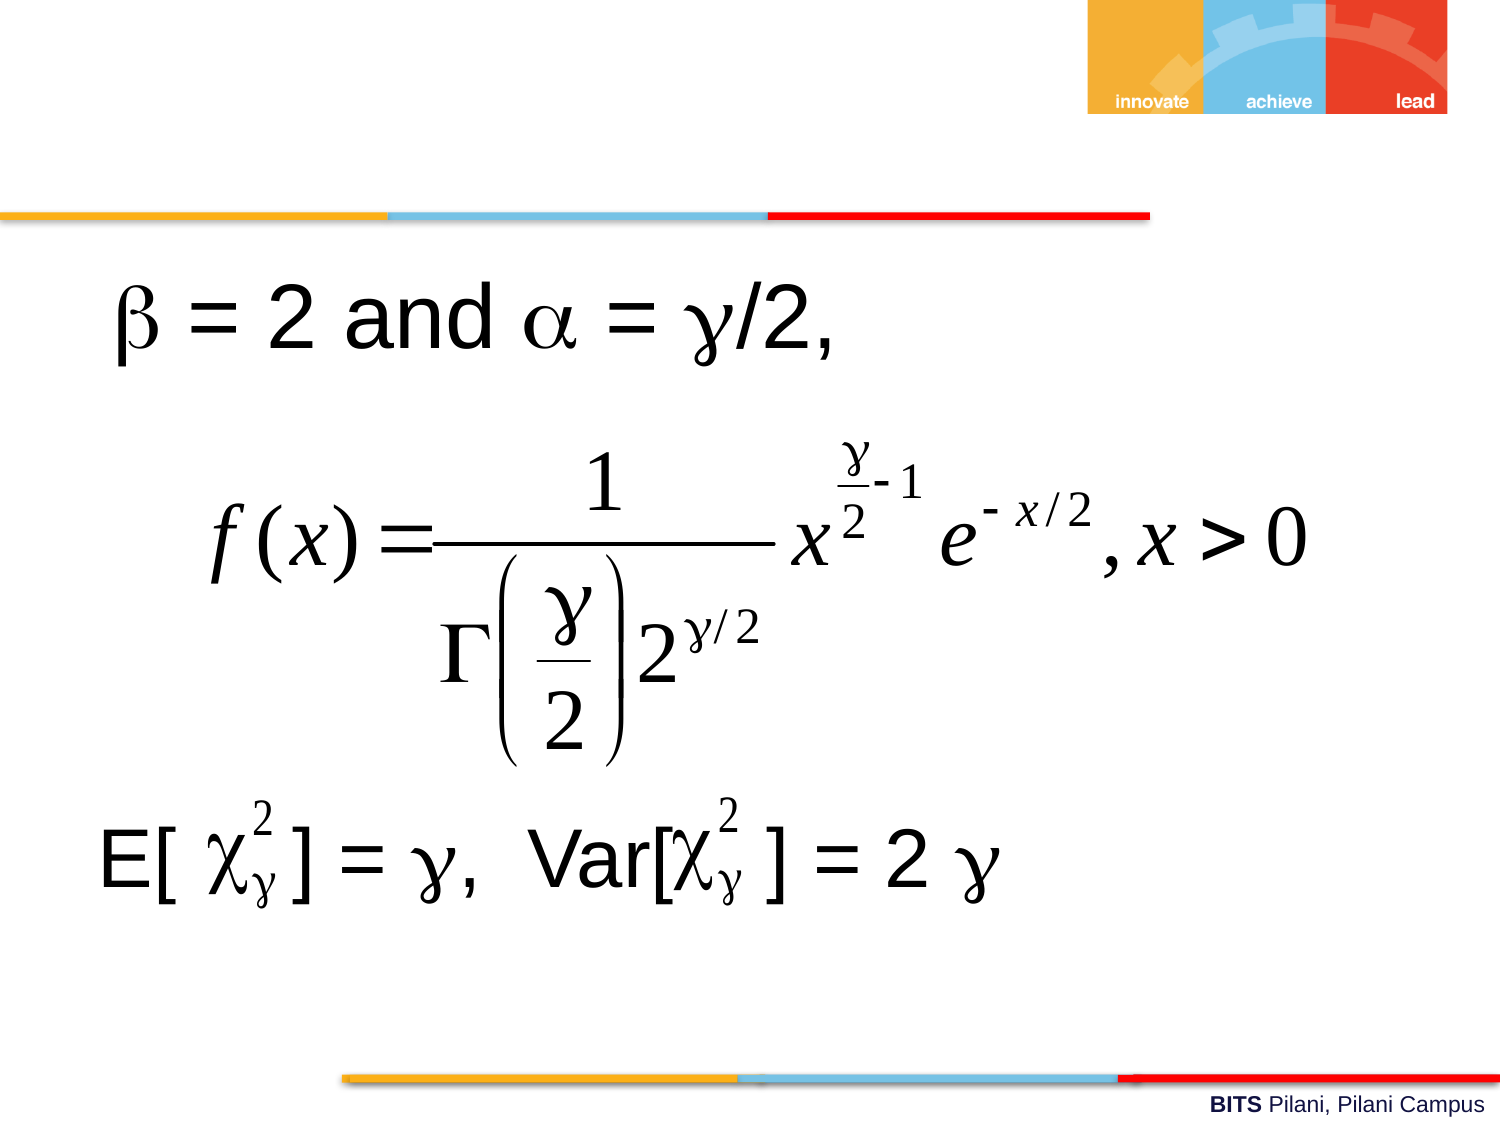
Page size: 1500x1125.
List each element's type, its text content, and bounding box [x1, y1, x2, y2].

text_box  = 2 and  = /2, [97, 249, 853, 375]
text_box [196, 778, 285, 930]
text_box E[ ] = , Var[ ] = 2  [754, 796, 1017, 912]
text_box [662, 774, 751, 926]
text_box E[ ] = , Var[ ] = 2  [83, 796, 191, 912]
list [180, 412, 1326, 785]
picture [1087, 0, 1448, 114]
text_box E[ ] = , Var[ ] = 2  [289, 796, 657, 912]
